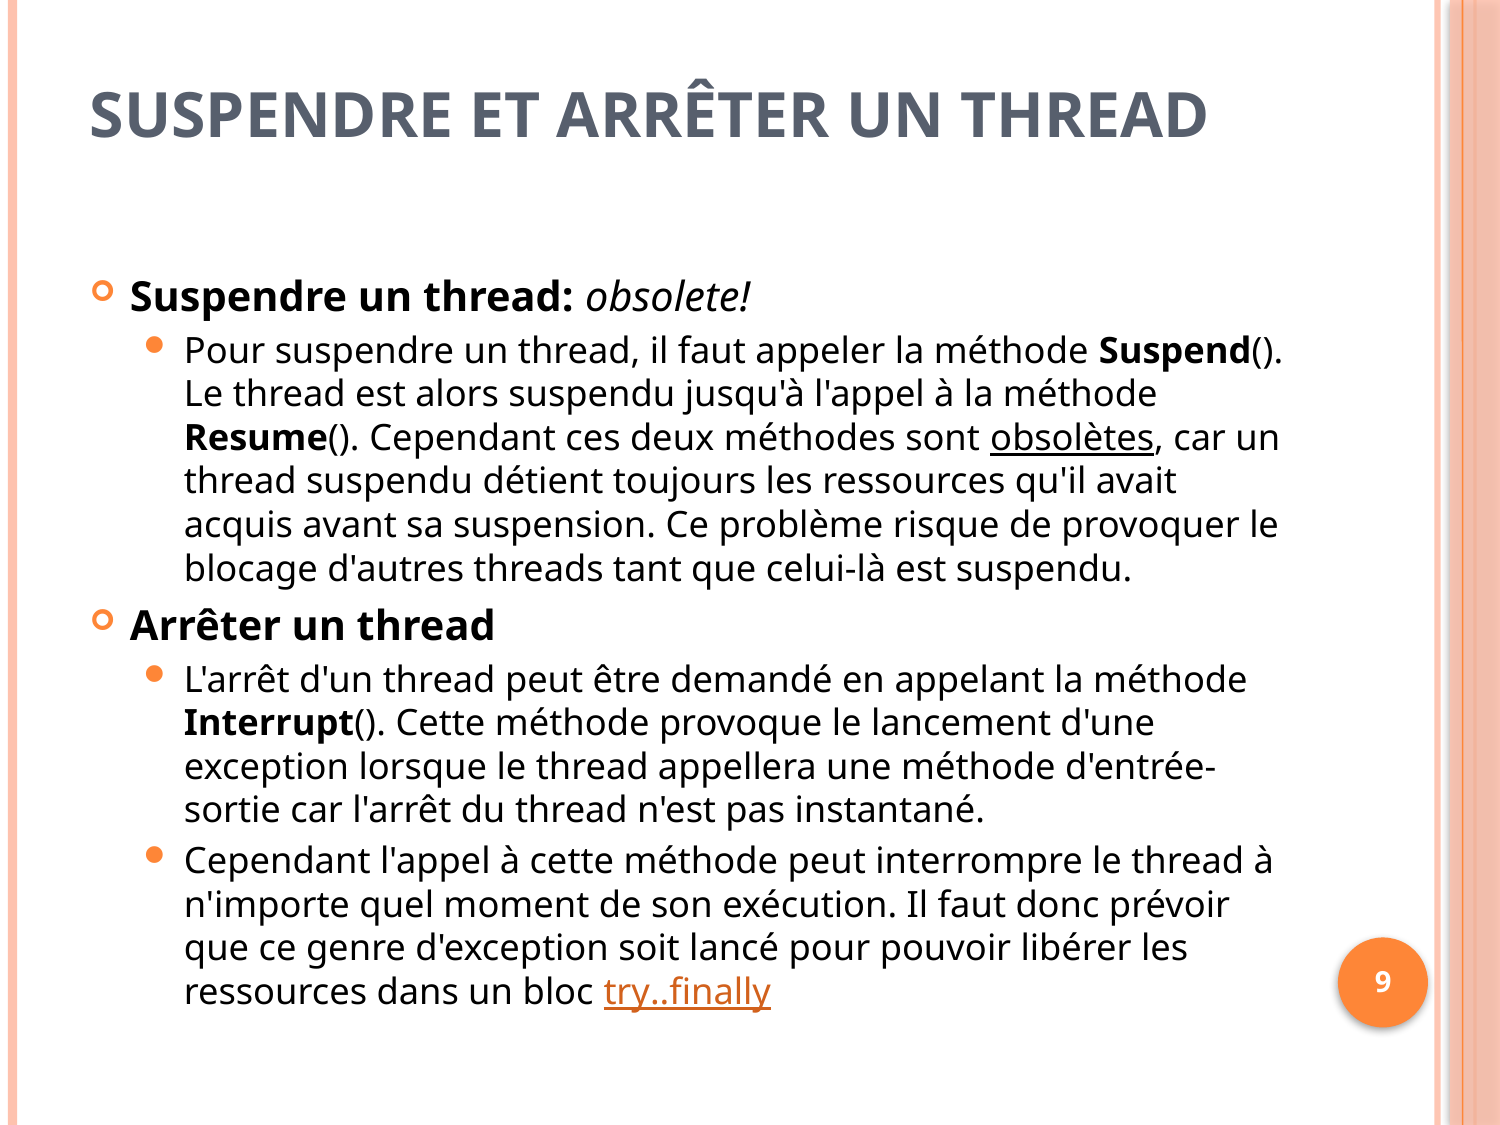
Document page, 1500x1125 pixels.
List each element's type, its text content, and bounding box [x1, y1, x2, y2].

title Suspendre et Arrêter un thread [75, 45, 1300, 233]
slide_number 9 [1333, 940, 1434, 1027]
list Suspendre un thread: obsolete! Pour suspendre un thread, il faut appeler la méthode Suspend(). Le thread est alors suspendu jusqu'à l'appel à la méthode Resume(). Cependant ces deux méthodes sont obsolètes, car un thread suspendu détient toujours les ressources qu'il avait acquis avant sa suspension. Ce problème risque de provoquer le blocage d'autres threads tant que celui-là est suspendu. Arrêter un thread L'arrêt d'un thread peut être demandé en appelant la méthode Interrupt(). Cette méthode provoque le lancement d'une exception lorsque le thread appellera une méthode d'entrée-sortie car l'arrêt du thread n'est pas instantané. Cependant l'appel à cette méthode peut interrompre le thread à n'importe quel moment de son exécution. Il faut donc prévoir que ce genre d'exception soit lancé pour pouvoir libérer les ressources dans un bloc try..finally [75, 262, 1300, 1062]
